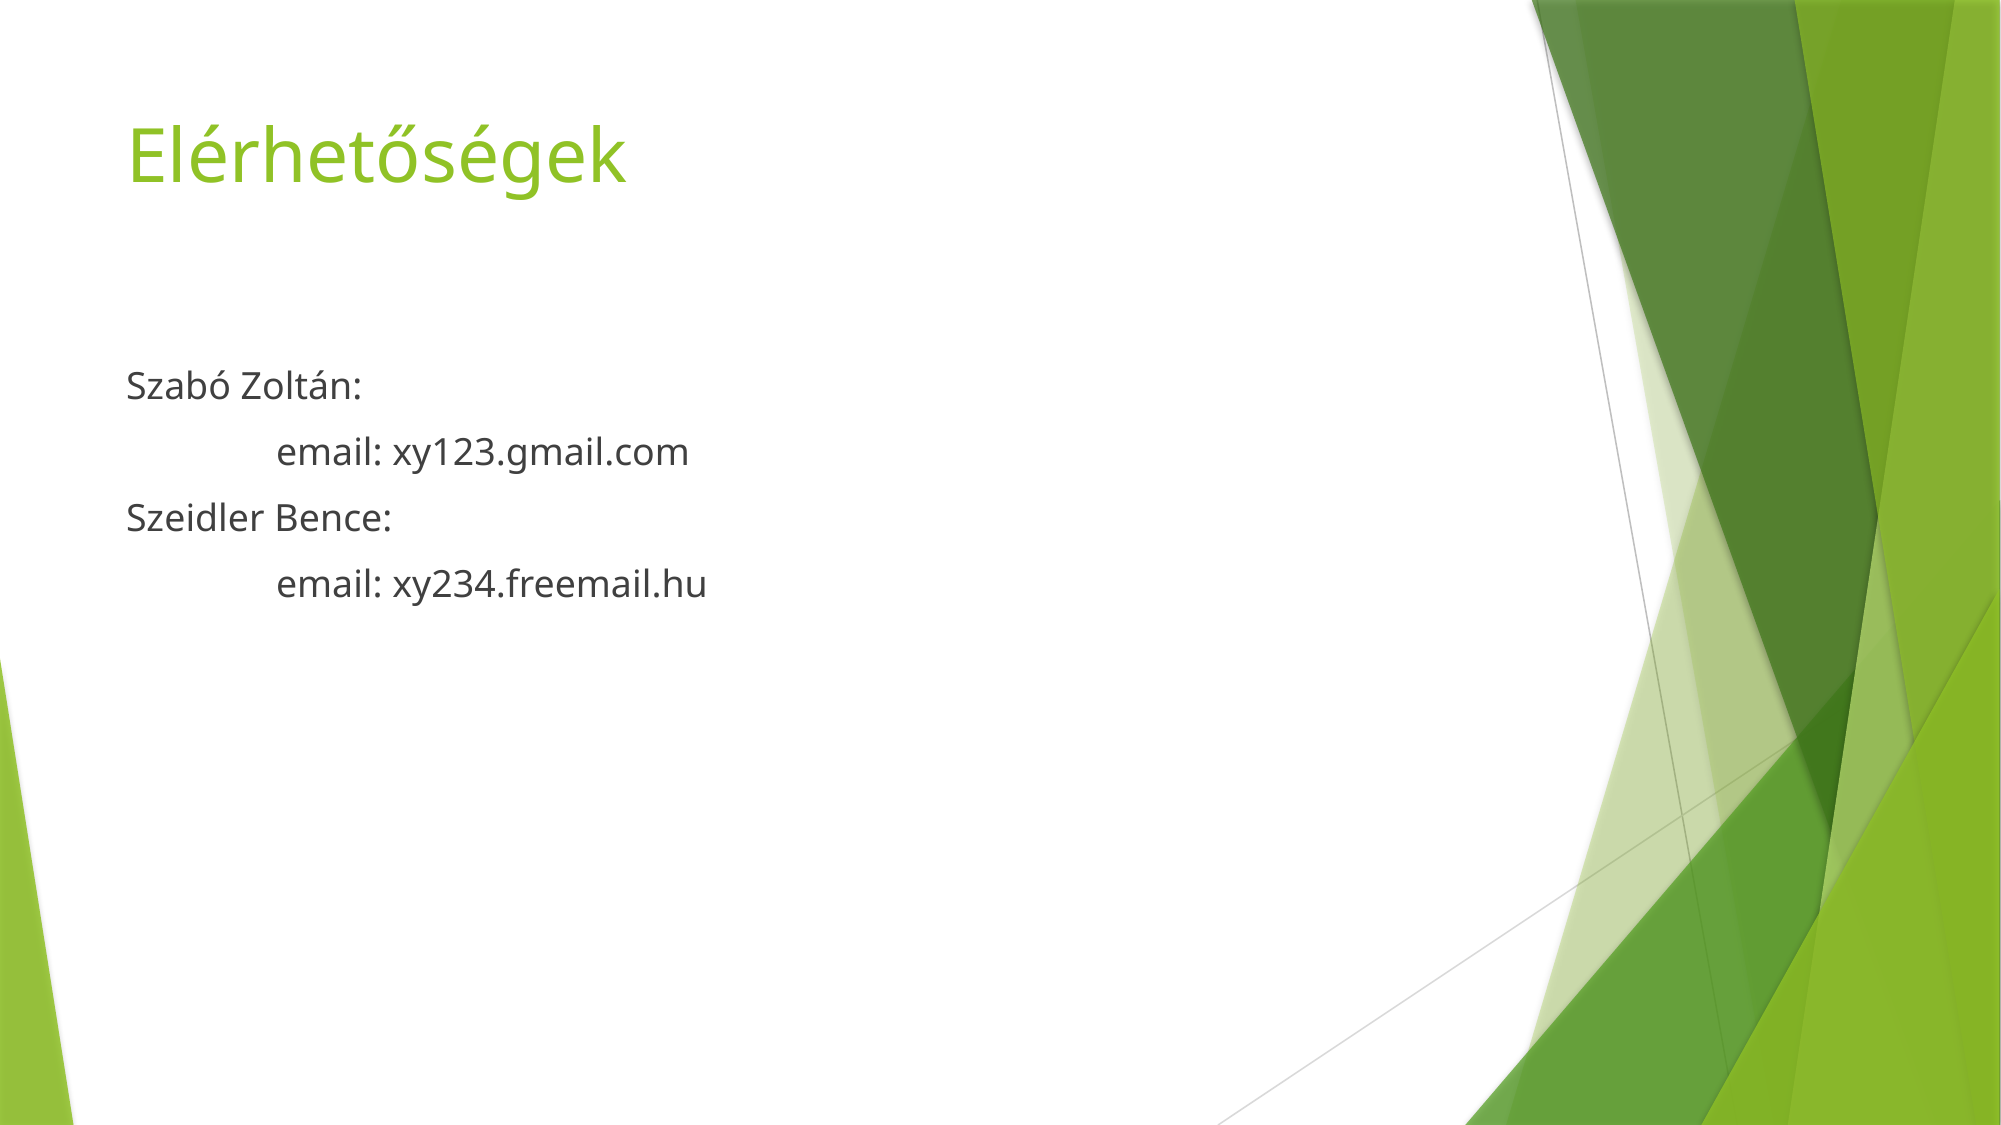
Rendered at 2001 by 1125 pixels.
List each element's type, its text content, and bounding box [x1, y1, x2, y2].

title Elérhetőségek [111, 99, 1522, 317]
list Szabó Zoltán: email: xy123.gmail.com Szeidler Bence: email: xy234.freemail.hu [111, 354, 1522, 992]
